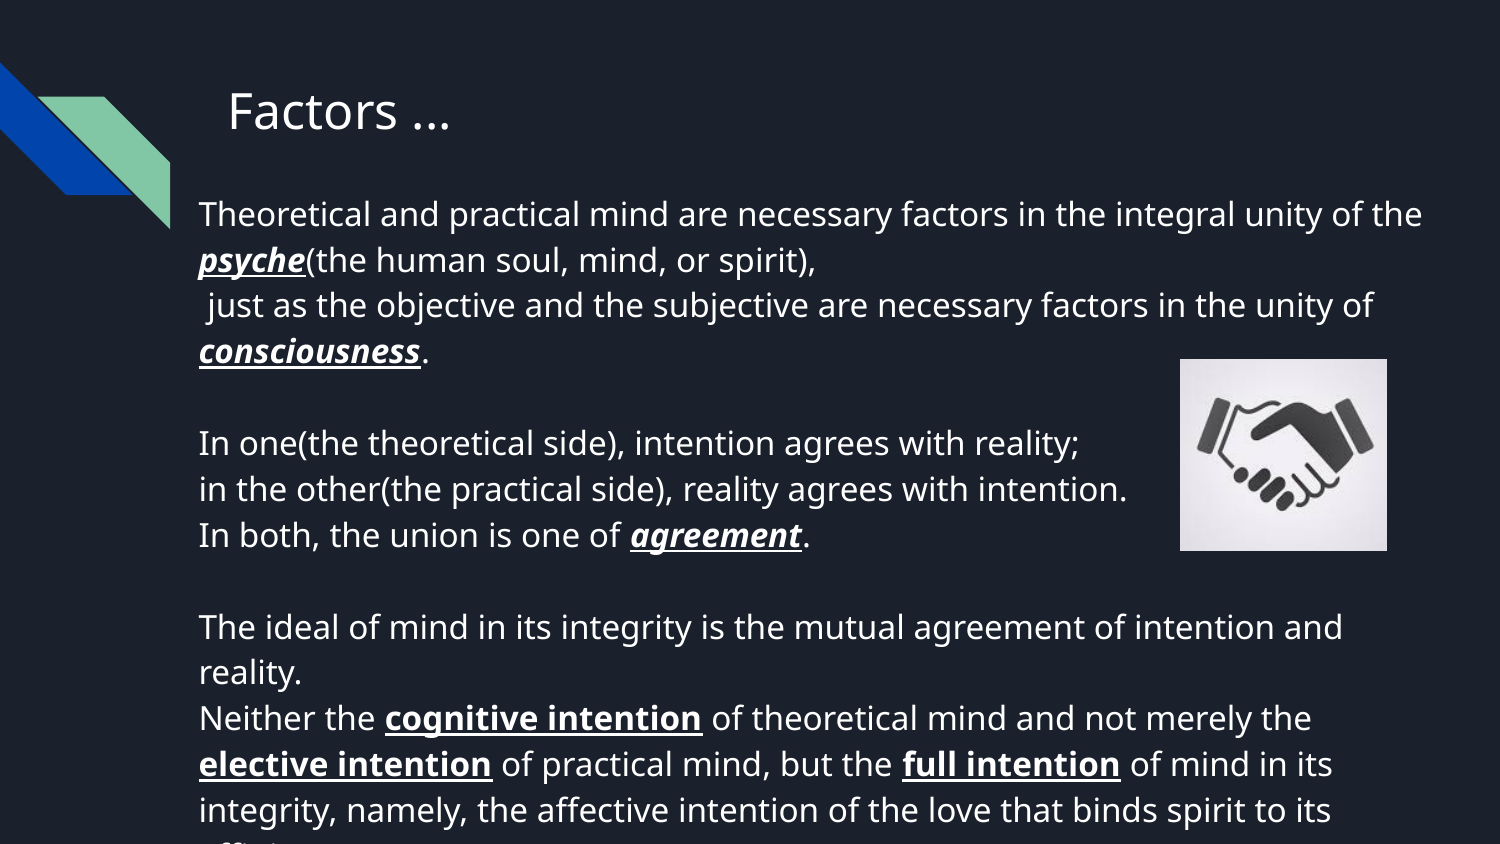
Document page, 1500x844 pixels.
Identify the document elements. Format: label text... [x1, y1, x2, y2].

picture [1179, 359, 1388, 551]
list Theoretical and practical mind are necessary factors in the integral unity of the psyche(the human soul, mind, or spirit), just as the objective and the subjective are necessary factors in the unity of consciousness. In one(the theoretical side), intention agrees with reality; in the other(the practical side), reality agrees with intention. In both, the union is one of agreement. The ideal of mind in its integrity is the mutual agreement of intention and reality. Neither the cognitive intention of theoretical mind and not merely the elective intention of practical mind, but the full intention of mind in its integrity, namely, the affective intention of the love that binds spirit to its affinity. [183, 171, 1463, 803]
title Factors ... [212, 64, 1368, 149]
